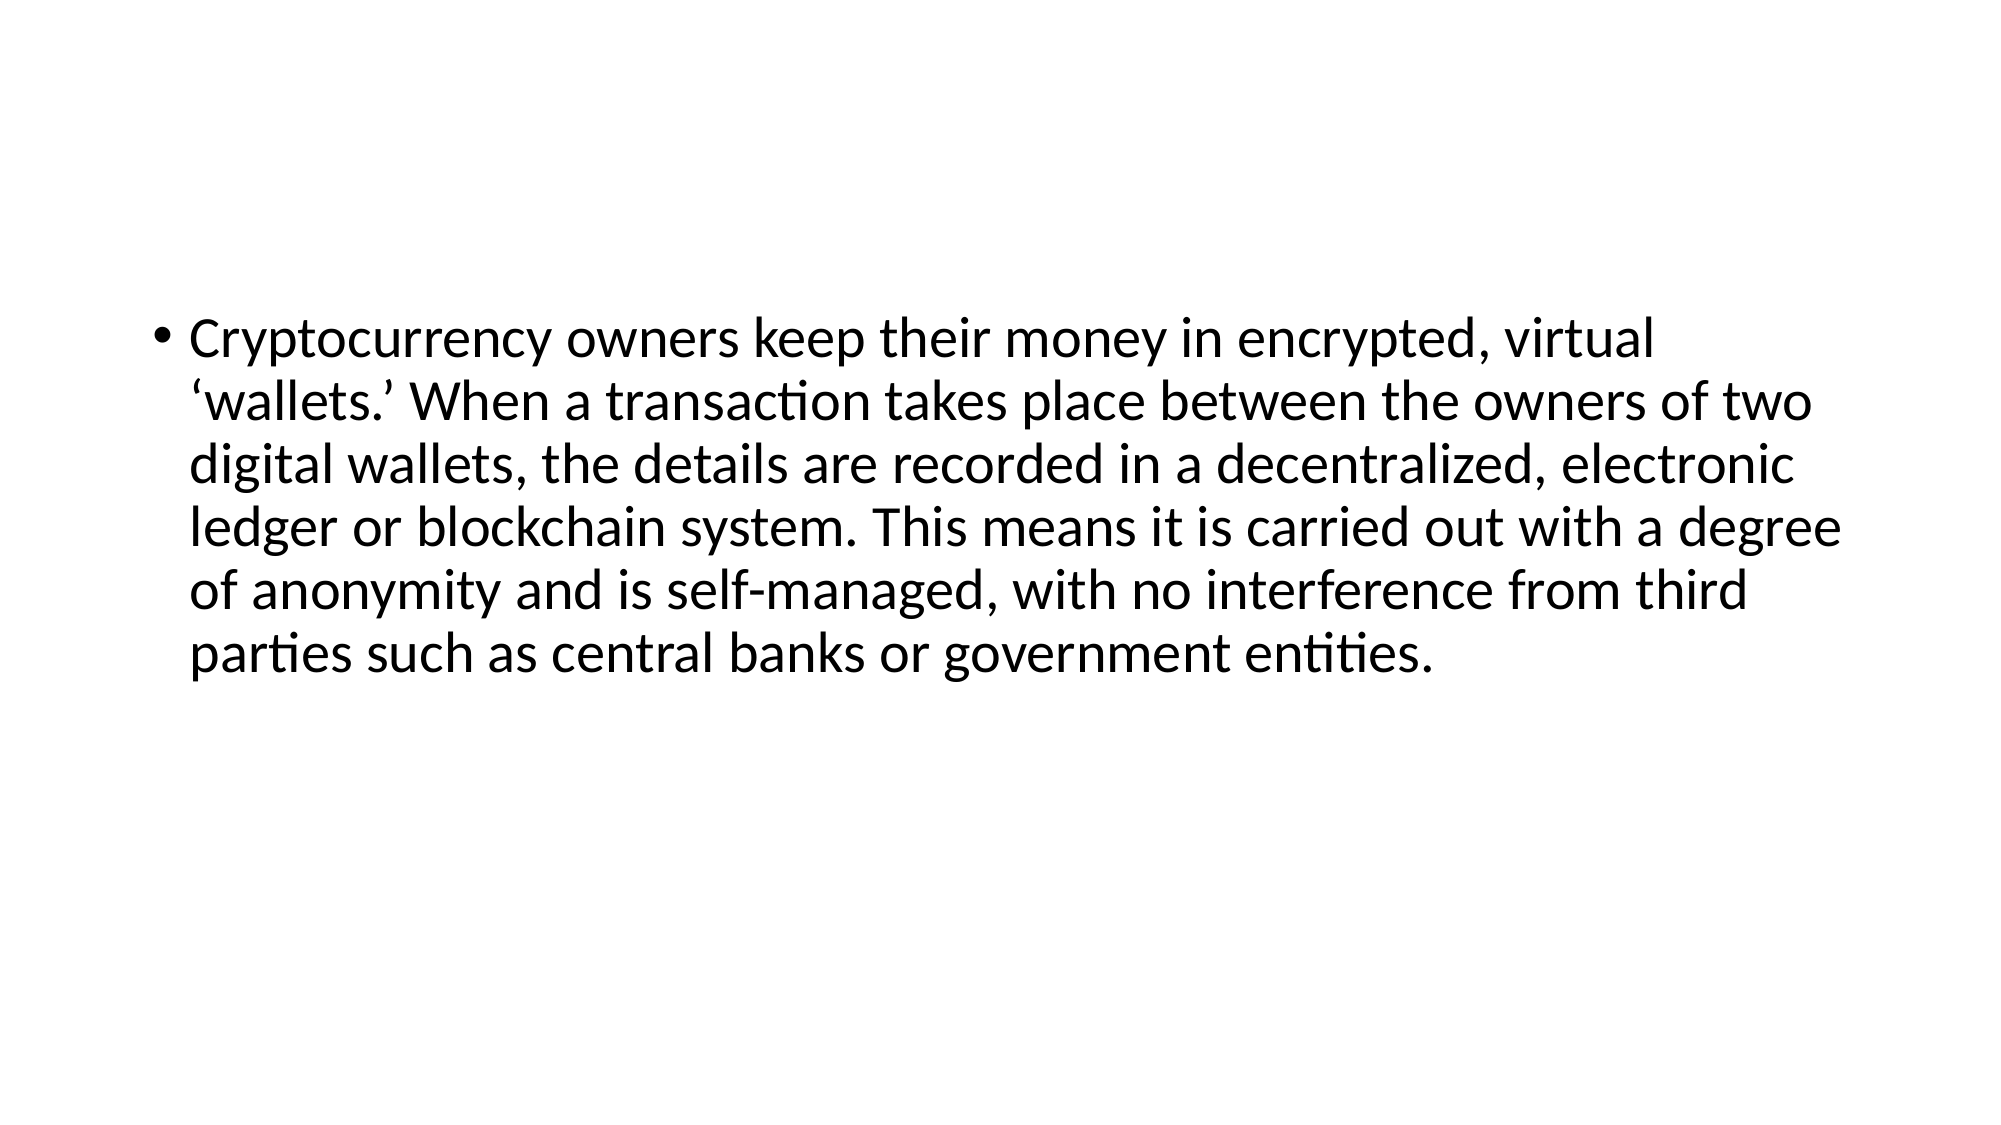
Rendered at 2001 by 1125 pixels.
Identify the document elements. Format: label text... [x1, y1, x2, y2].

list Cryptocurrency owners keep their money in encrypted, virtual ‘wallets.’ When a transaction takes place between the owners of two digital wallets, the details are recorded in a decentralized, electronic ledger or blockchain system. This means it is carried out with a degree of anonymity and is self-managed, with no interference from third parties such as central banks or government entities. [137, 299, 1863, 1014]
